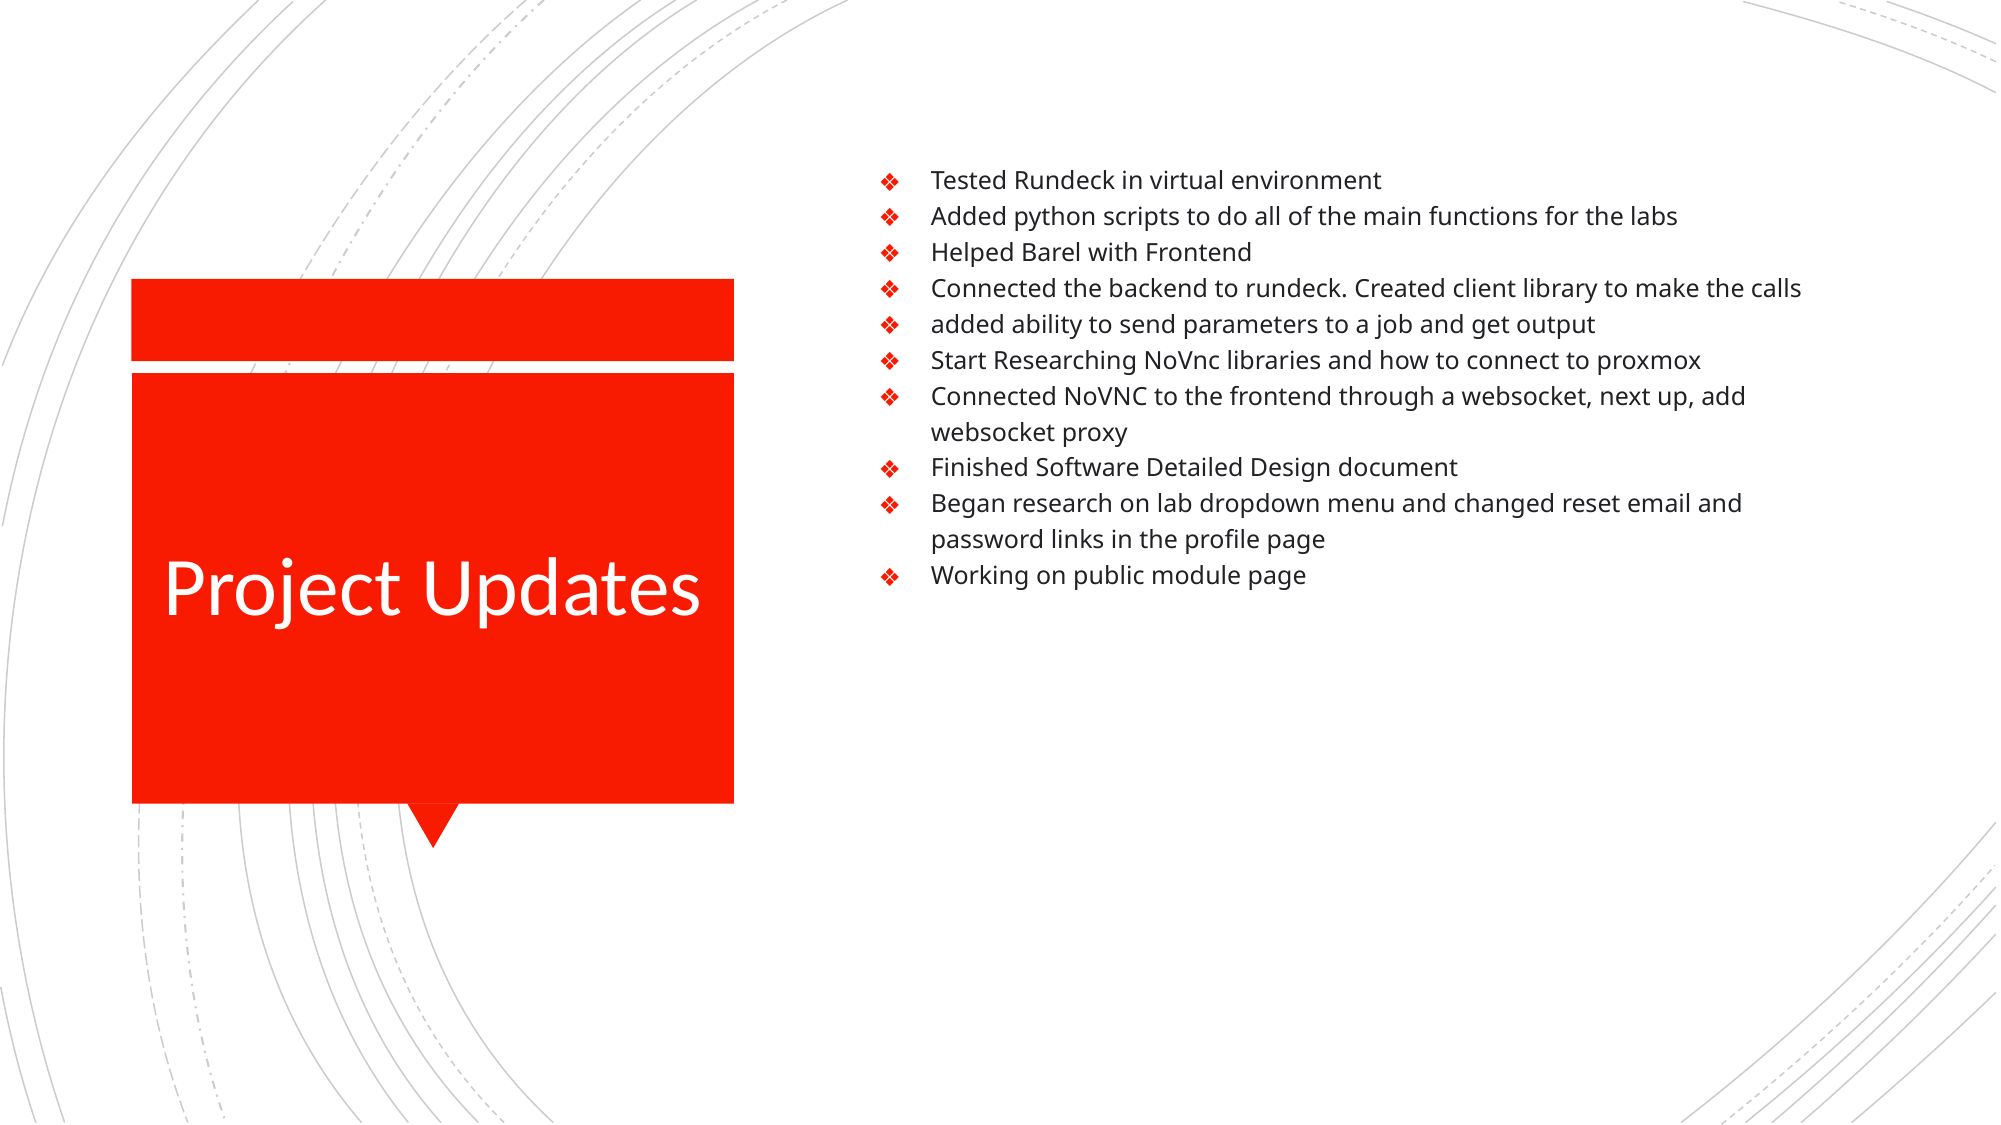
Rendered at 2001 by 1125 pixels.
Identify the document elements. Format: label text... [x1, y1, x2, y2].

title Project Updates [145, 387, 721, 792]
list Tested Rundeck in virtual environment Added python scripts to do all of the main functions for the labs Helped Barel with Frontend Connected the backend to rundeck. Created client library to make the calls added ability to send parameters to a job and get output Start Researching NoVnc libraries and how to connect to proxmox Connected NoVNC to the frontend through a websocket, next up, add websocket proxy Finished Software Detailed Design document Began research on lab dropdown menu and changed reset email and password links in the profile page Working on public module page [840, 151, 1869, 727]
